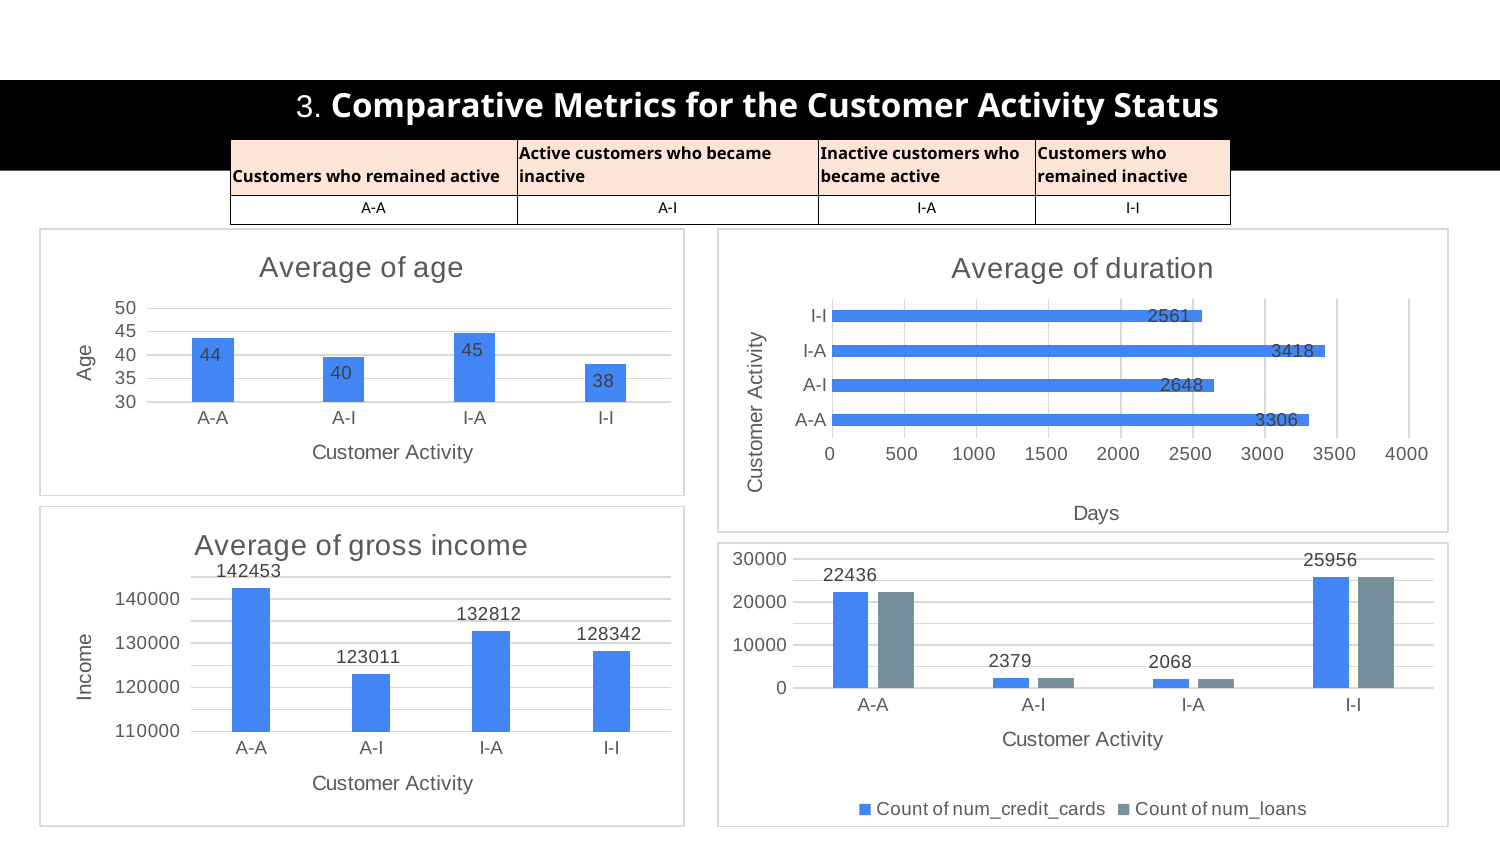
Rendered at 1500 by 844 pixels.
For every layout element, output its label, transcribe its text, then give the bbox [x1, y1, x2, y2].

table_header Customers who remained inactive [1036, 140, 1230, 195]
table_cell I-I [1036, 196, 1230, 224]
table_header Inactive customers who became active [819, 140, 1035, 195]
table_header Active customers who became inactive [518, 140, 818, 195]
chart [717, 541, 1450, 828]
table_header Customers who remained active [231, 140, 517, 195]
table_cell A-A [231, 196, 517, 224]
text_box [0, 78, 230, 173]
title 3. Comparative Metrics for the Customer Activity Status [68, 77, 1448, 169]
text_box [1231, 78, 1500, 173]
table_cell A-I [518, 196, 818, 224]
chart [38, 227, 686, 497]
table_cell I-A [819, 196, 1035, 224]
chart [717, 227, 1450, 533]
chart [38, 505, 686, 828]
